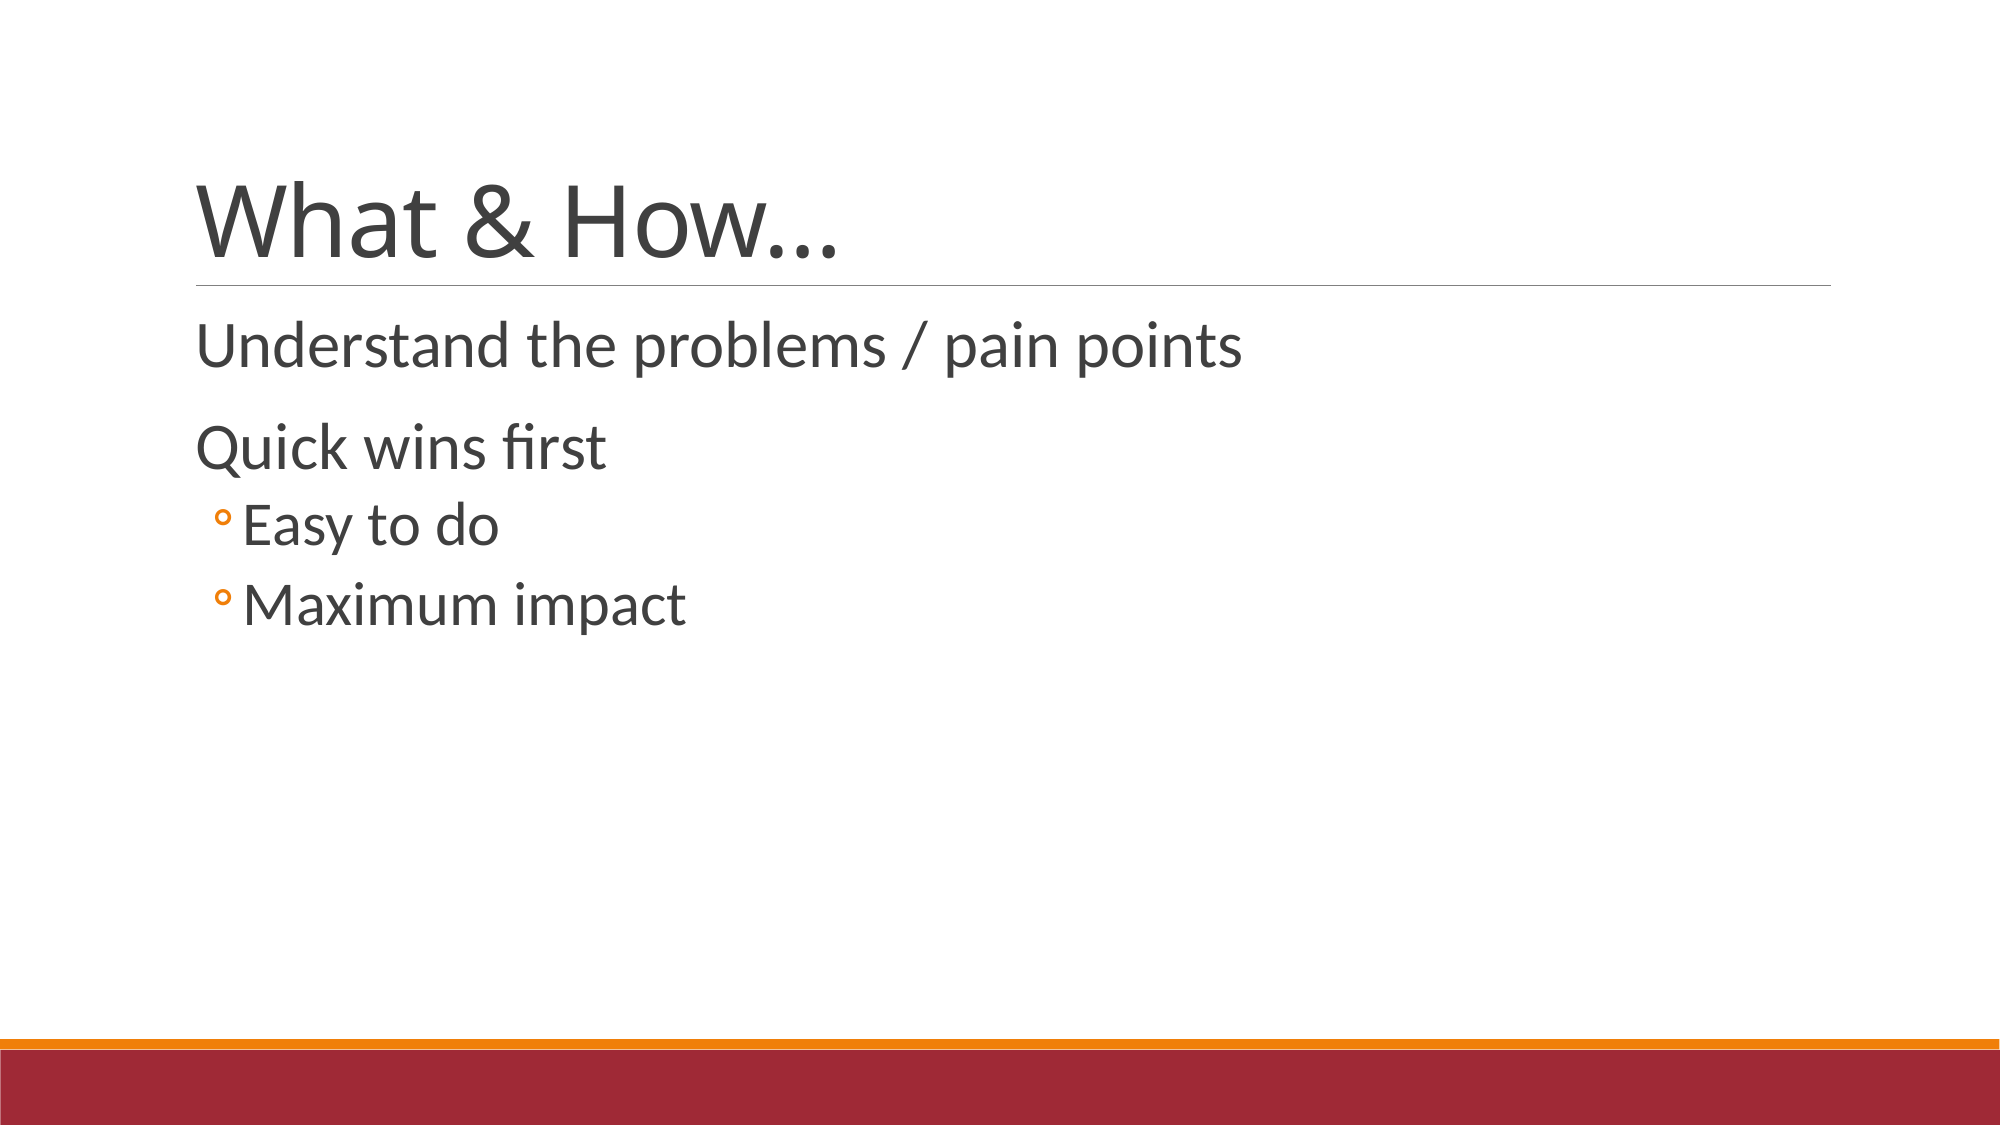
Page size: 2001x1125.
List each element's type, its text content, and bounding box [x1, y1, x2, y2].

title What & How… [180, 47, 1830, 285]
list Understand the problems / pain points Quick wins first Easy to do Maximum impact [180, 302, 1830, 963]
